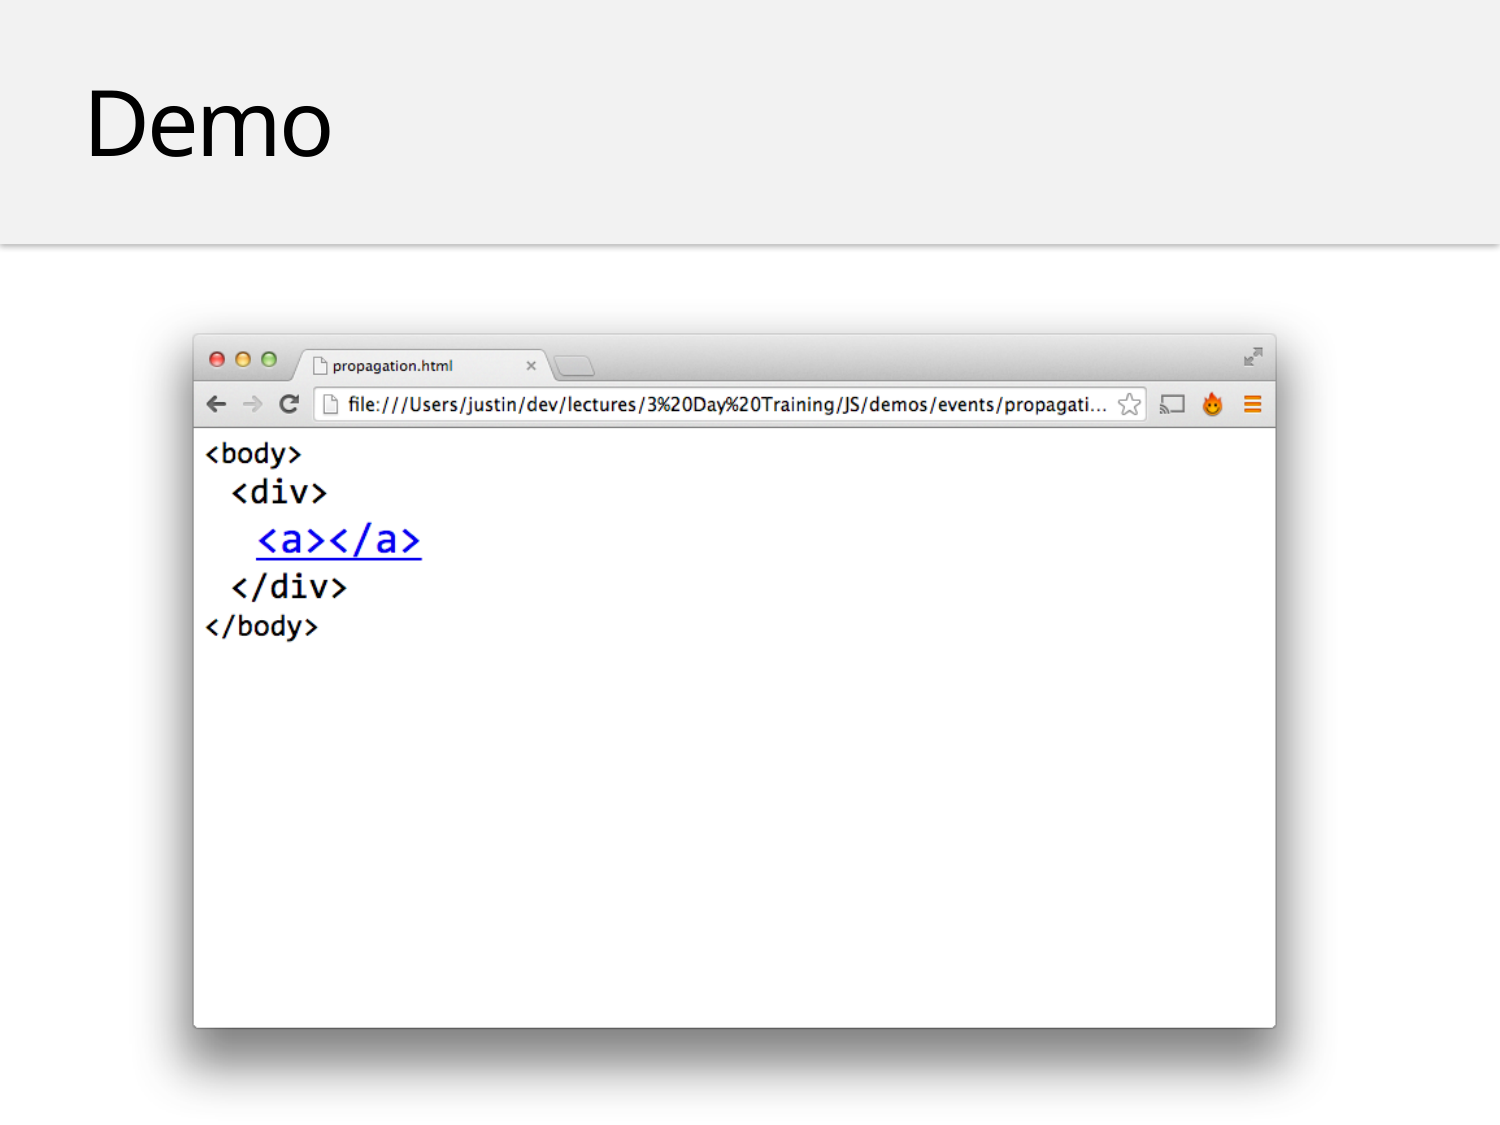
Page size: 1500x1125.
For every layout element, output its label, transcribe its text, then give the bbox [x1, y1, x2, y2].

text_box [0, 0, 1500, 245]
text_box Demo [69, 57, 1442, 183]
picture [112, 288, 1338, 1125]
